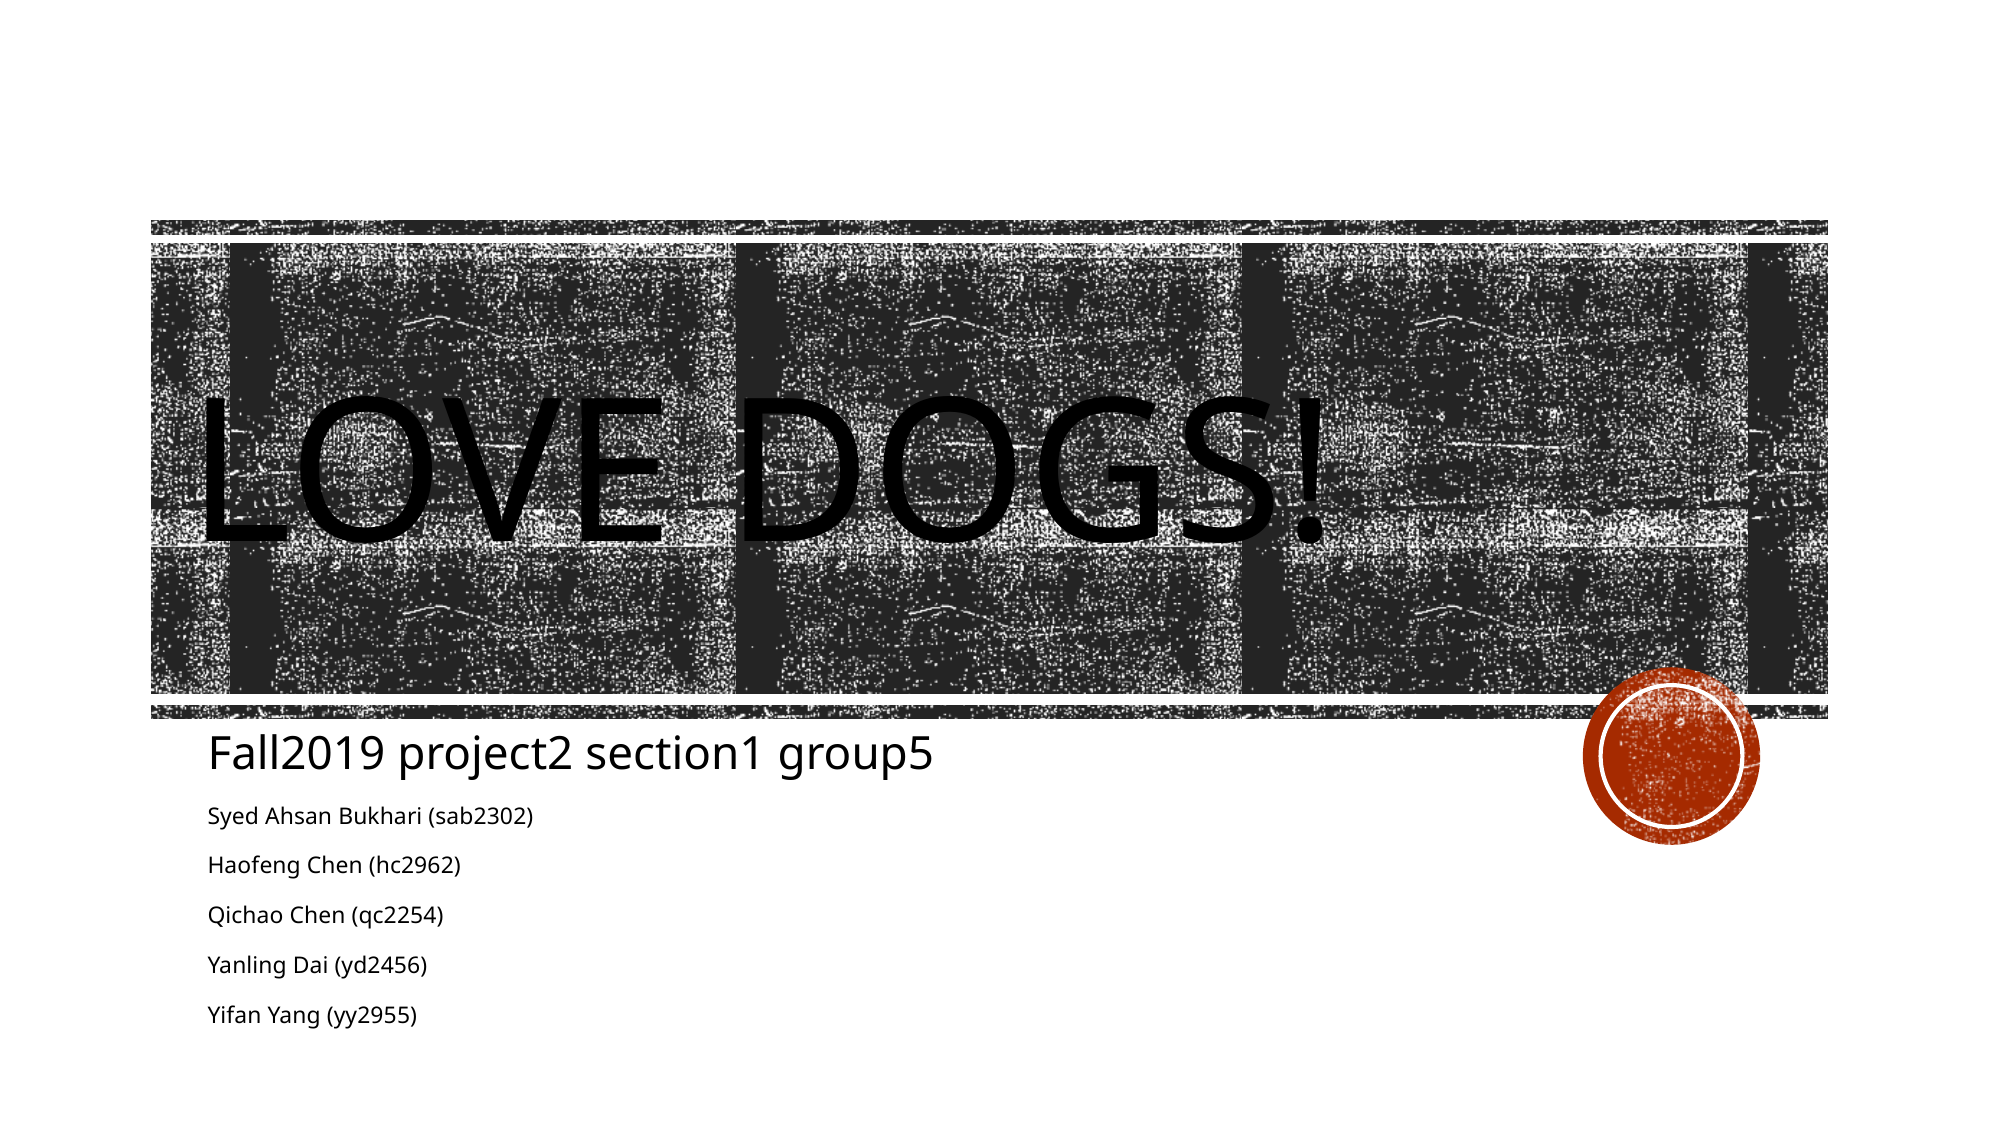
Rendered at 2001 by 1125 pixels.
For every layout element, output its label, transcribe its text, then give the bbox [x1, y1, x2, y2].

title Love Dogs! [172, 234, 1808, 733]
subtitle Fall2019 project2 section1 group5 Syed Ahsan Bukhari (sab2302) Haofeng Chen (hc2962) Qichao Chen (qc2254) Yanling Dai (yd2456) Yifan Yang (yy2955) [192, 722, 1645, 1091]
